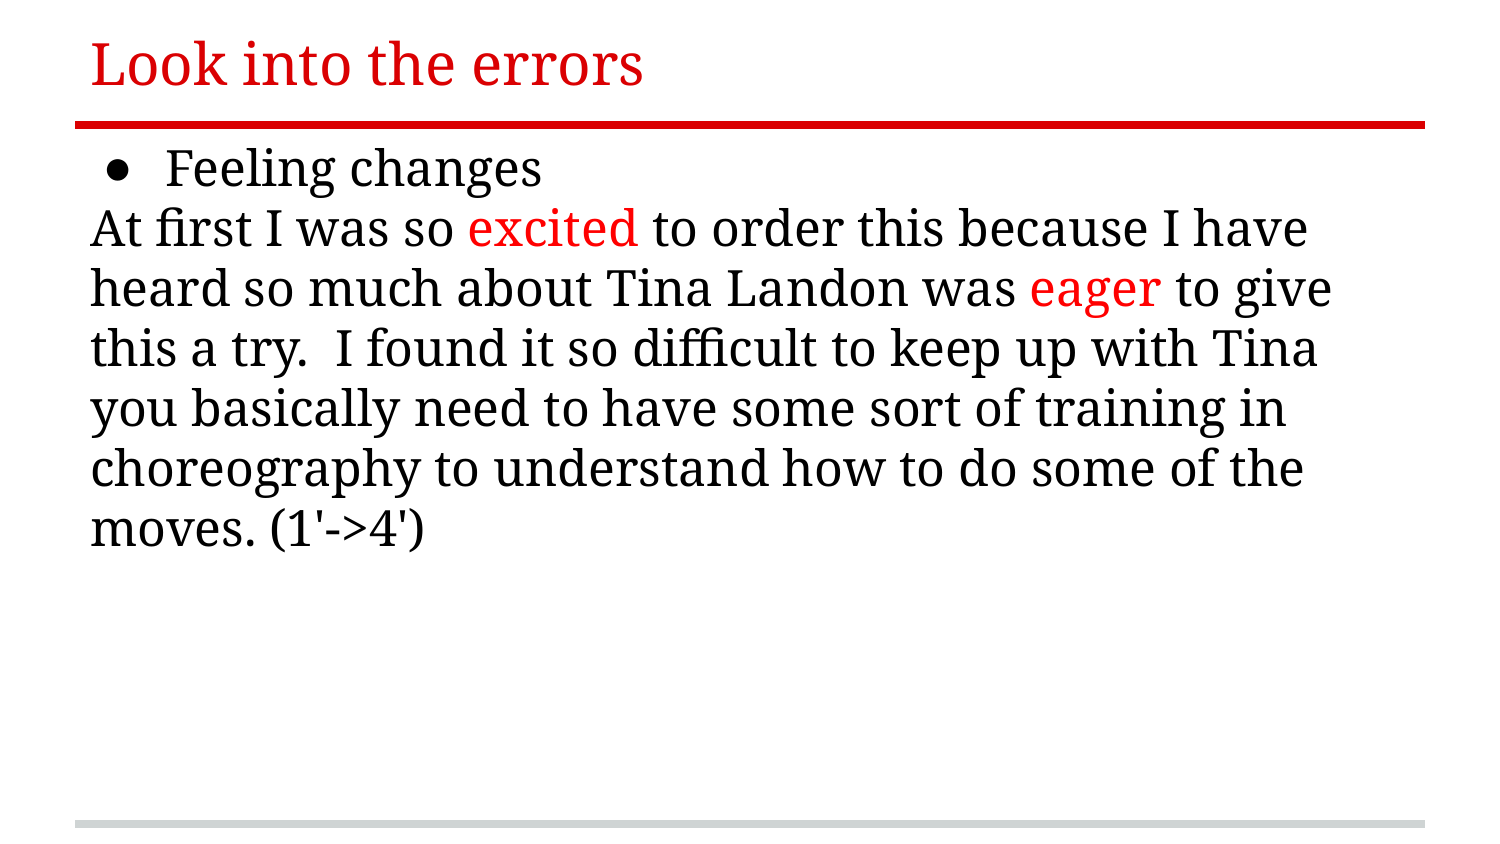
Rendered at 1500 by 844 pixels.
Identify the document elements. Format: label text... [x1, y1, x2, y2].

title Look into the errors [75, 0, 1425, 112]
list Feeling changes At first I was so excited to order this because I have heard so much about Tina Landon was eager to give this a try. I found it so difficult to keep up with Tina you basically need to have some sort of training in choreography to understand how to do some of the moves. (1'->4') [75, 121, 1425, 733]
